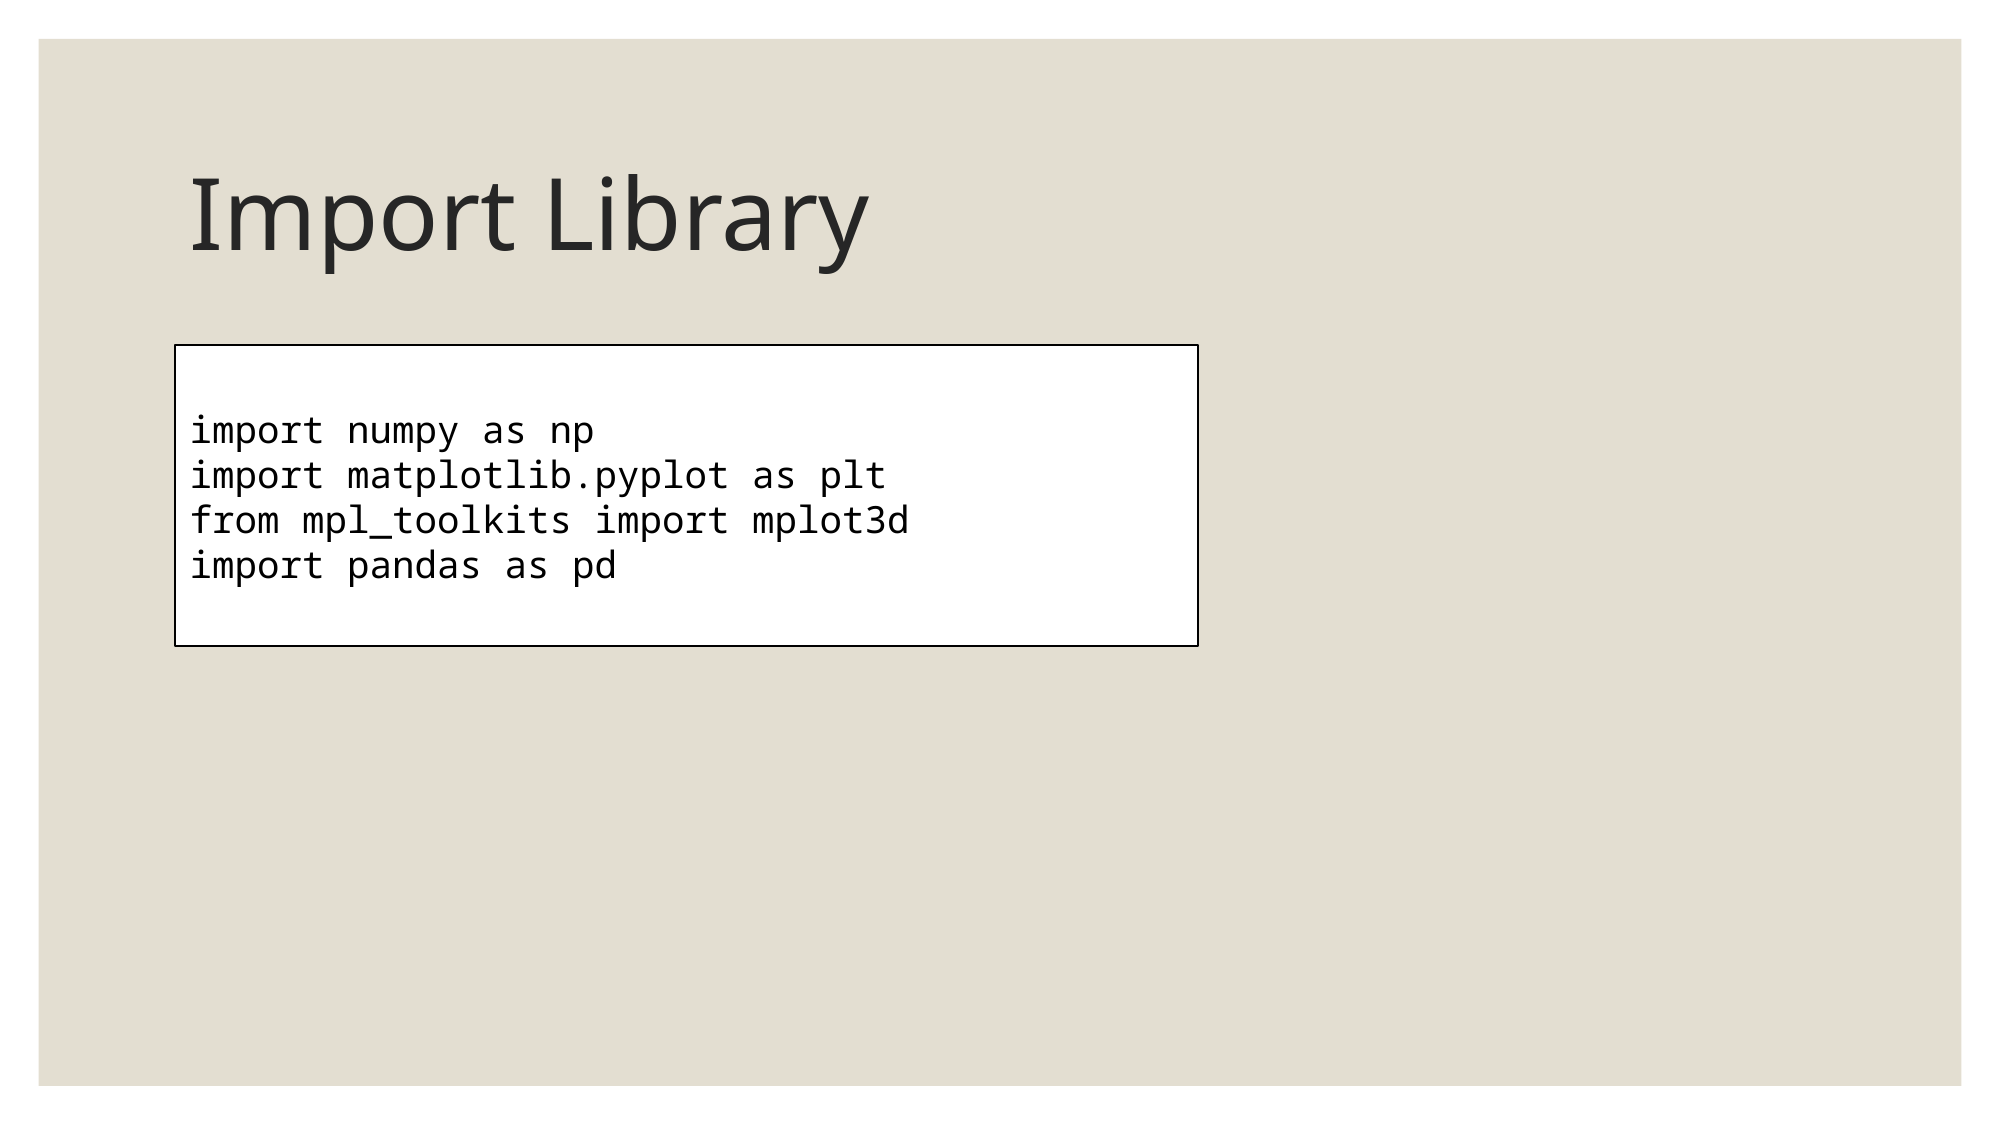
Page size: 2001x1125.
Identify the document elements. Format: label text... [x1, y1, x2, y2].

text_box import numpy as np import matplotlib.pyplot as plt from mpl_toolkits import mplot3d import pandas as pd [174, 344, 1199, 647]
title Import Library [174, 105, 1825, 331]
